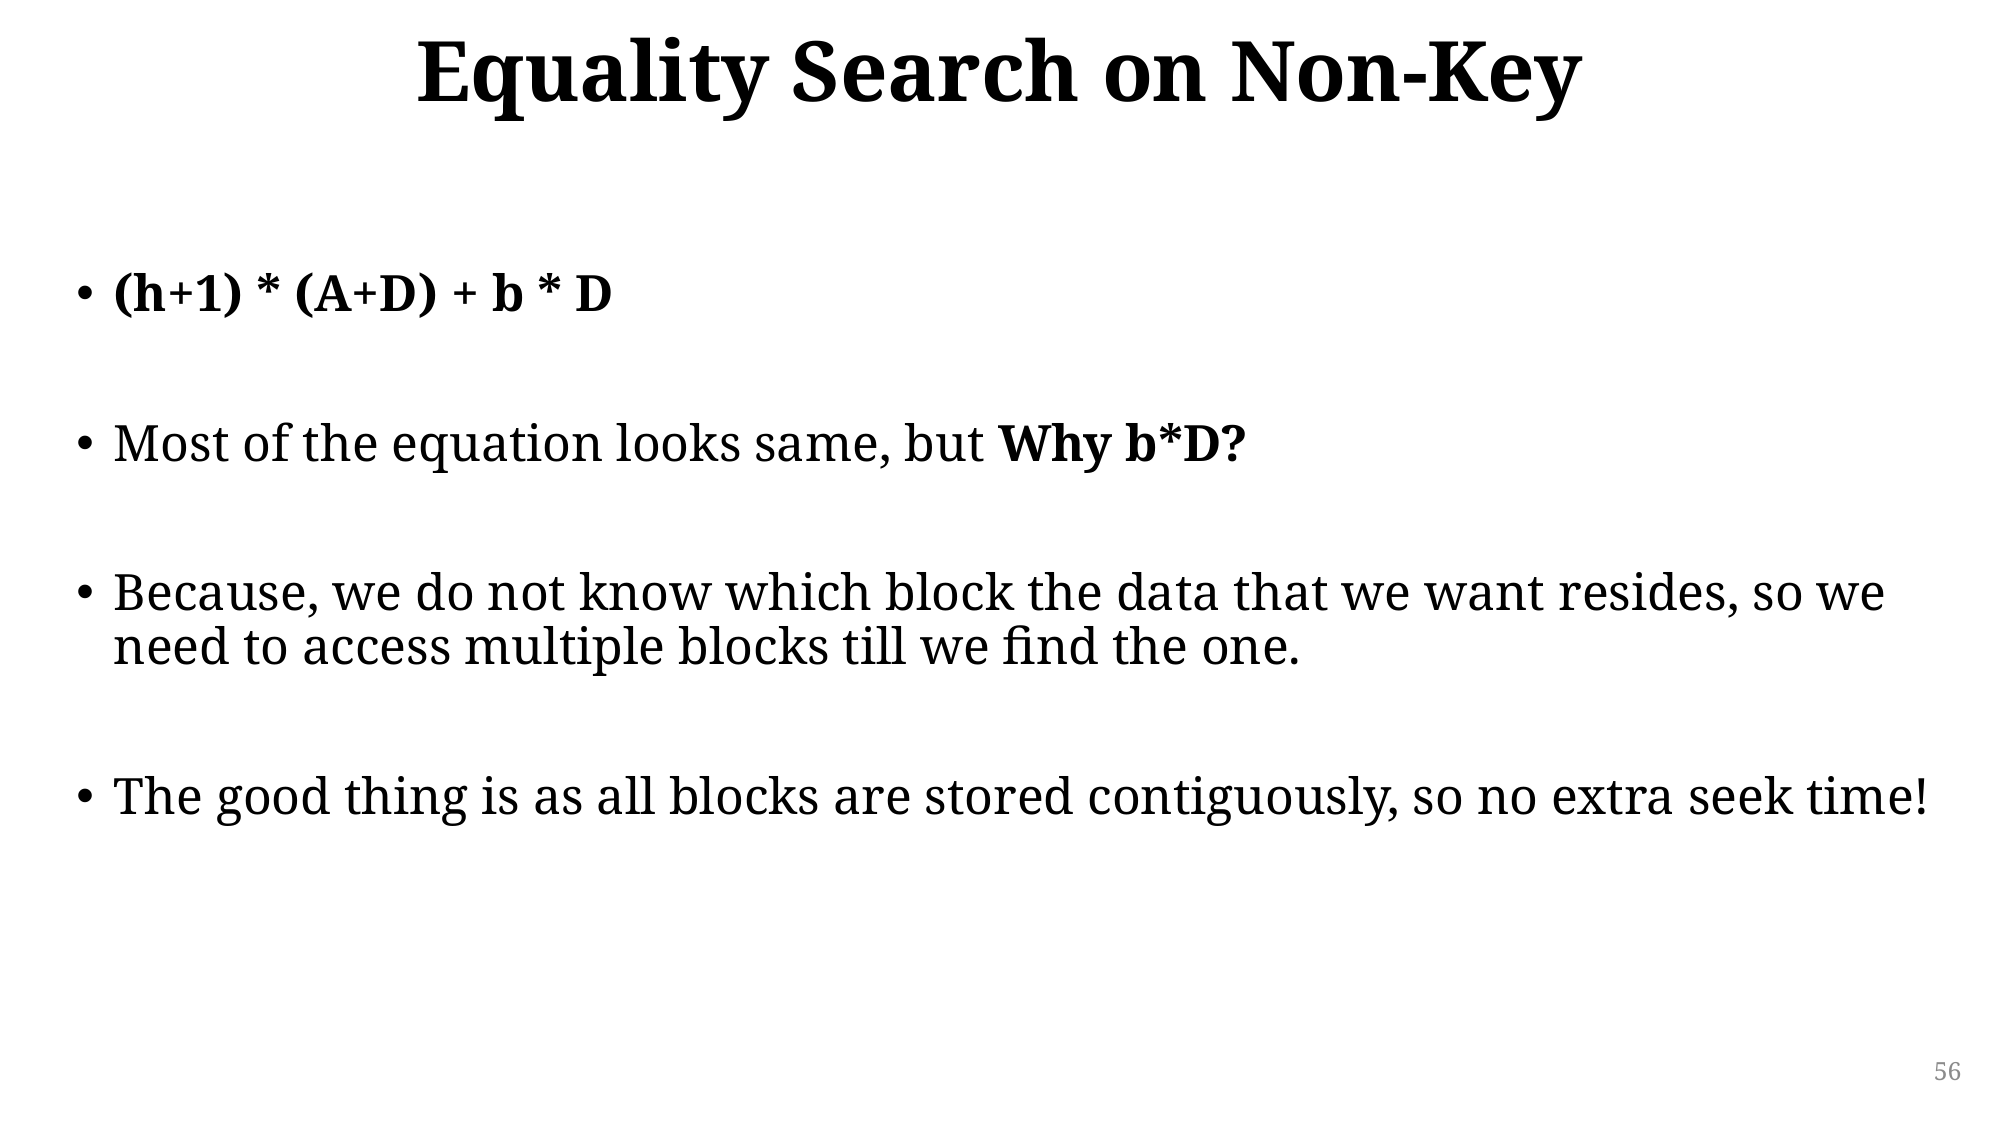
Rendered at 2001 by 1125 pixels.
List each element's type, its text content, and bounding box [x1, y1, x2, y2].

slide_number 56 [1526, 1042, 1977, 1103]
list (h+1) * (A+D) + b * D Most of the equation looks same, but Why b*D? Because, we do not know which block the data that we want resides, so we need to access multiple blocks till we find the one. The good thing is as all blocks are stored contiguously, so no extra seek time! [61, 260, 2000, 1103]
title Equality Search on Non-Key [137, 0, 1863, 149]
